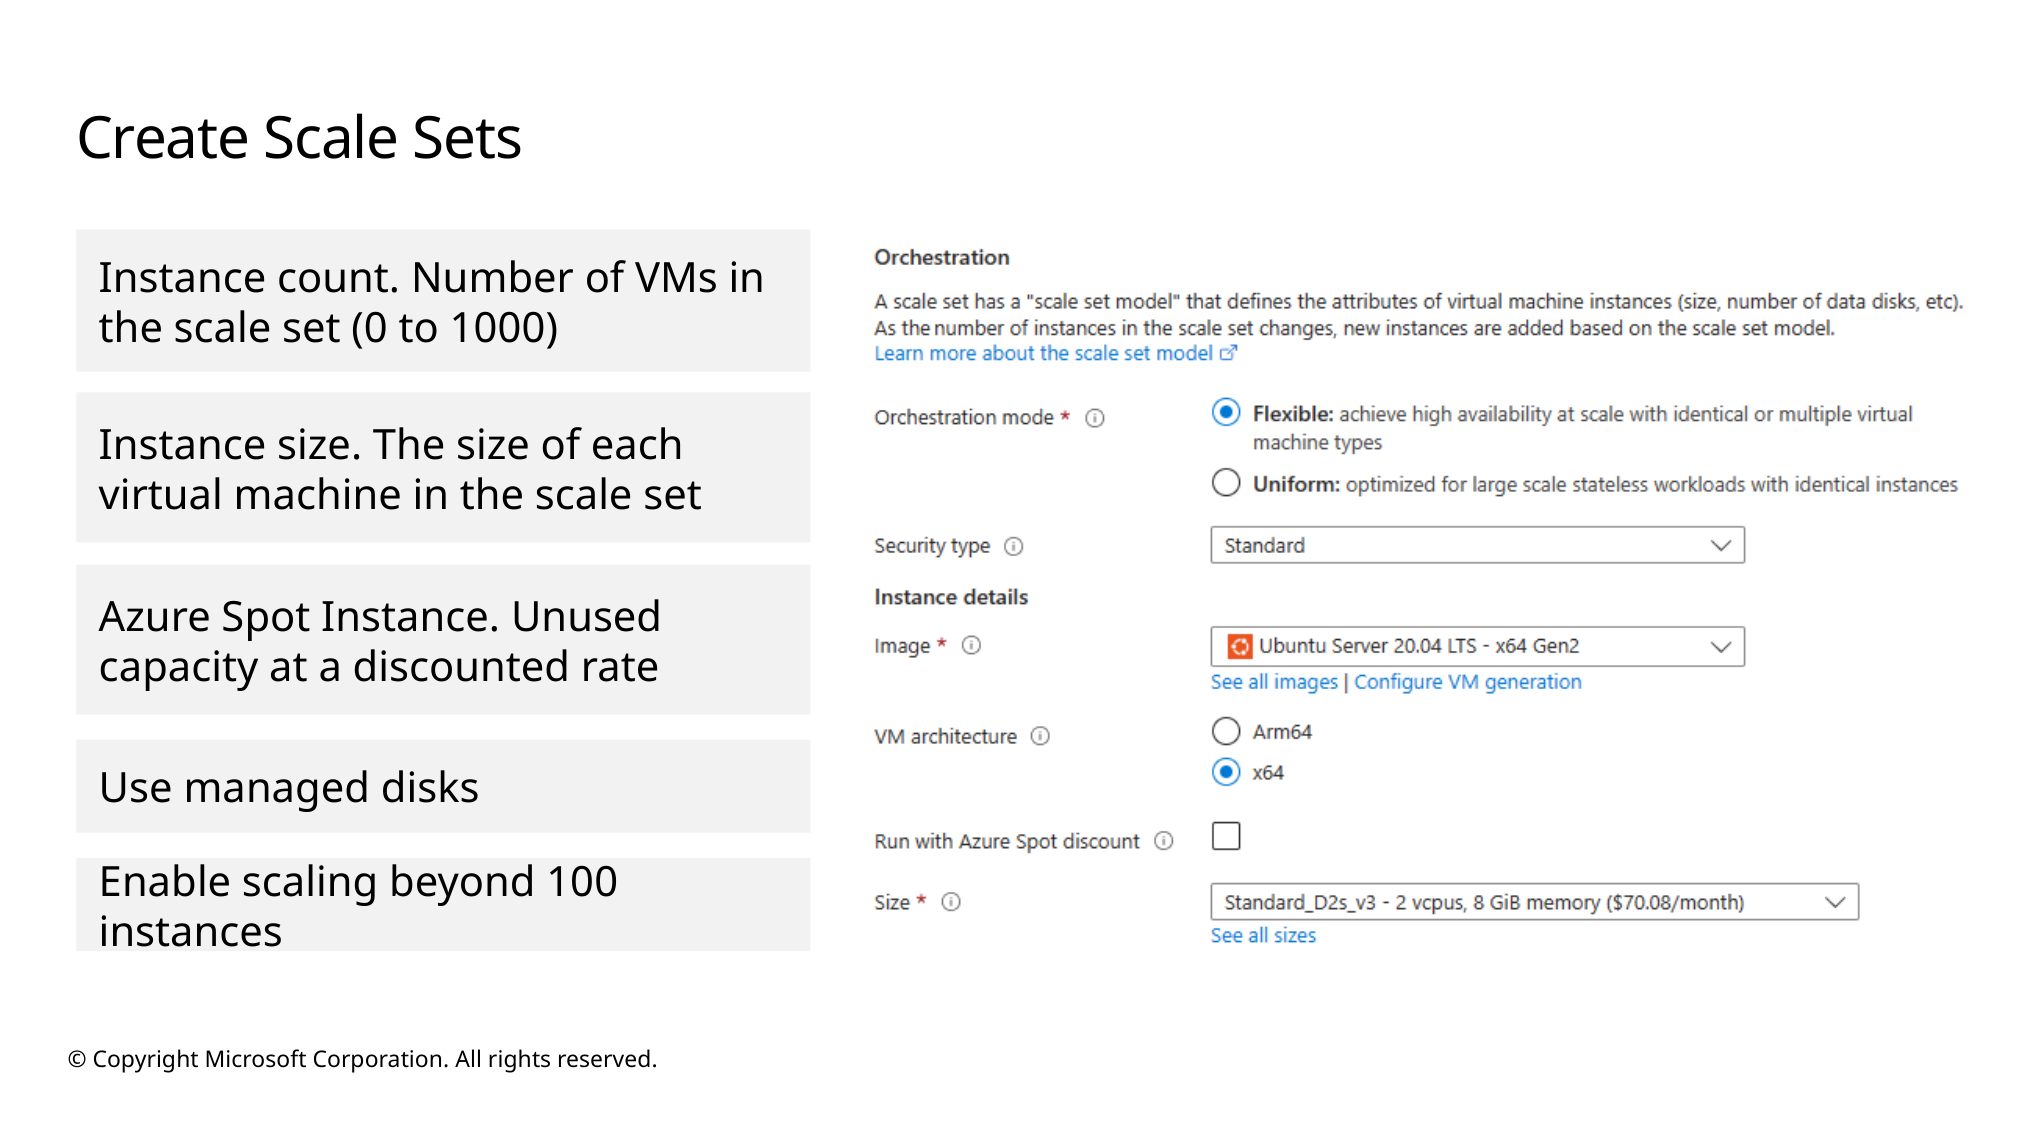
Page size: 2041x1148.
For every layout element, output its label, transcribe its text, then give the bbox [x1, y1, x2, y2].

text_box Instance count. Number of VMs in the scale set (0 to 1000) [76, 229, 811, 372]
picture [845, 228, 1999, 952]
text_box Instance size. The size of each virtual machine in the scale set [76, 392, 811, 543]
text_box Azure Spot Instance. Unused capacity at a discounted rate [76, 564, 811, 715]
text_box Enable scaling beyond 100 instances [76, 857, 811, 952]
title Create Scale Sets [76, 93, 1968, 230]
text_box Use managed disks [76, 739, 811, 833]
